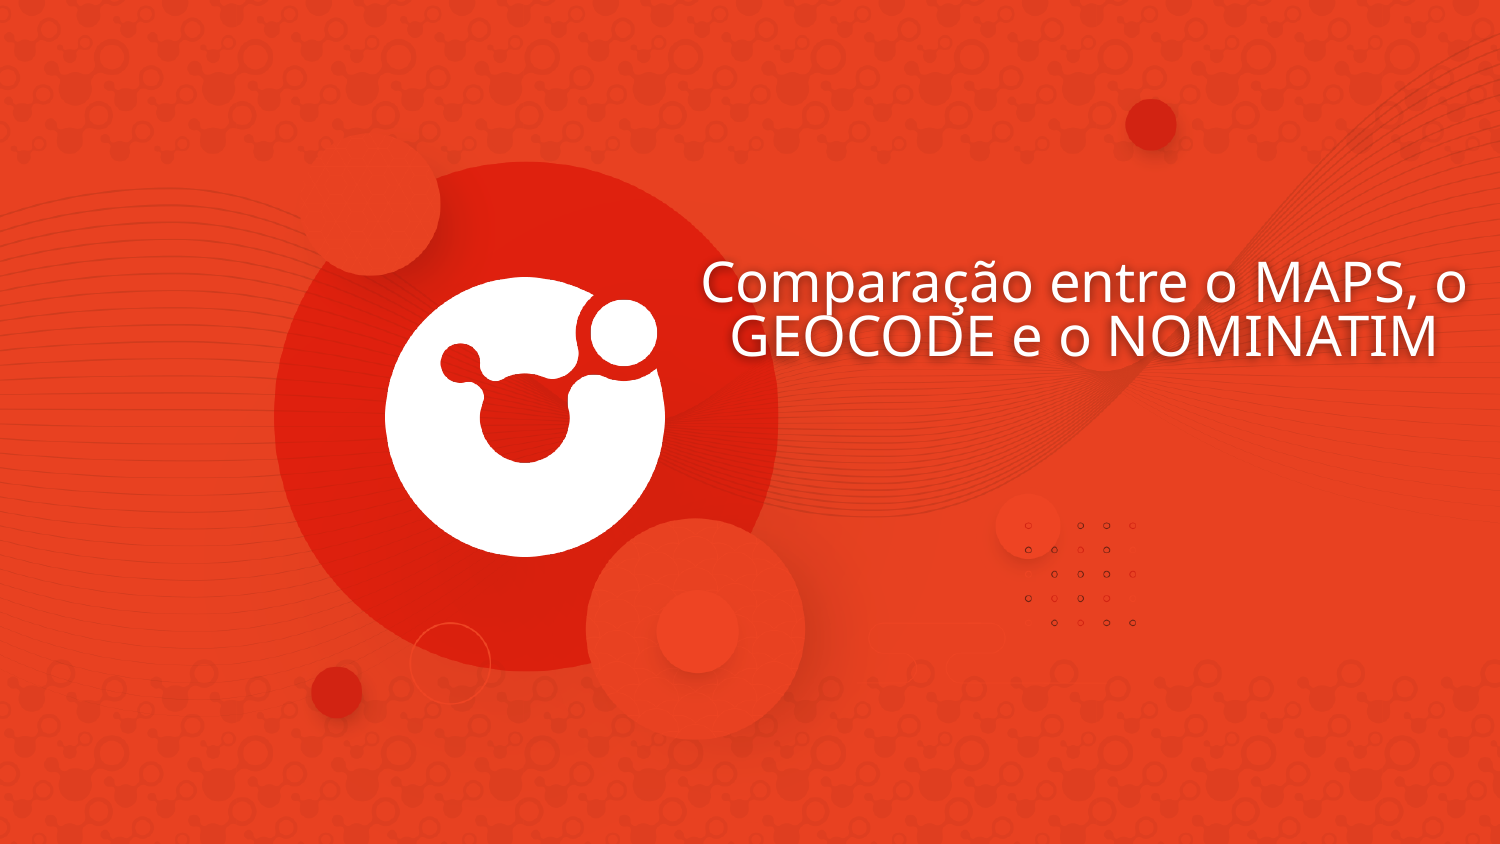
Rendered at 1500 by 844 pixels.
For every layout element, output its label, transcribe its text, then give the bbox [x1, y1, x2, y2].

text_box Comparação entre o MAPS, o GEOCODE e o NOMINATIM [671, 243, 1499, 382]
picture [0, 0, 1500, 844]
